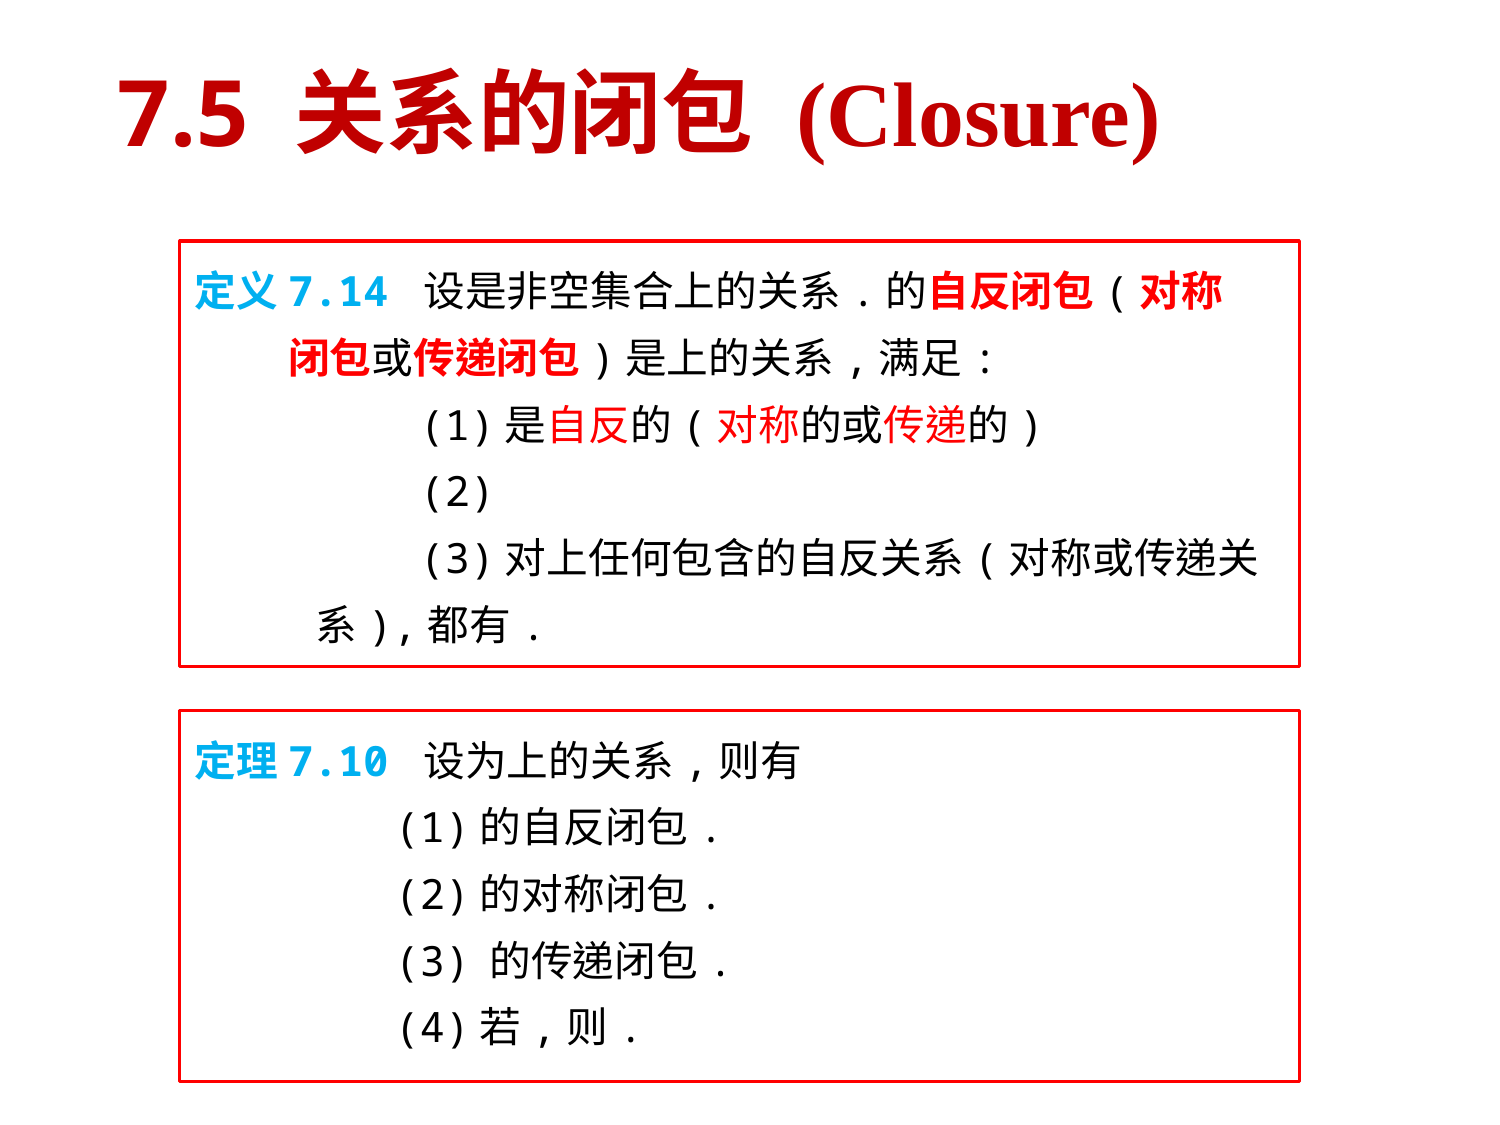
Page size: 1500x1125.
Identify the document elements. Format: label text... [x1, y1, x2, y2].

text_box 7.5 关系的闭包 (Closure) [103, 59, 1397, 278]
